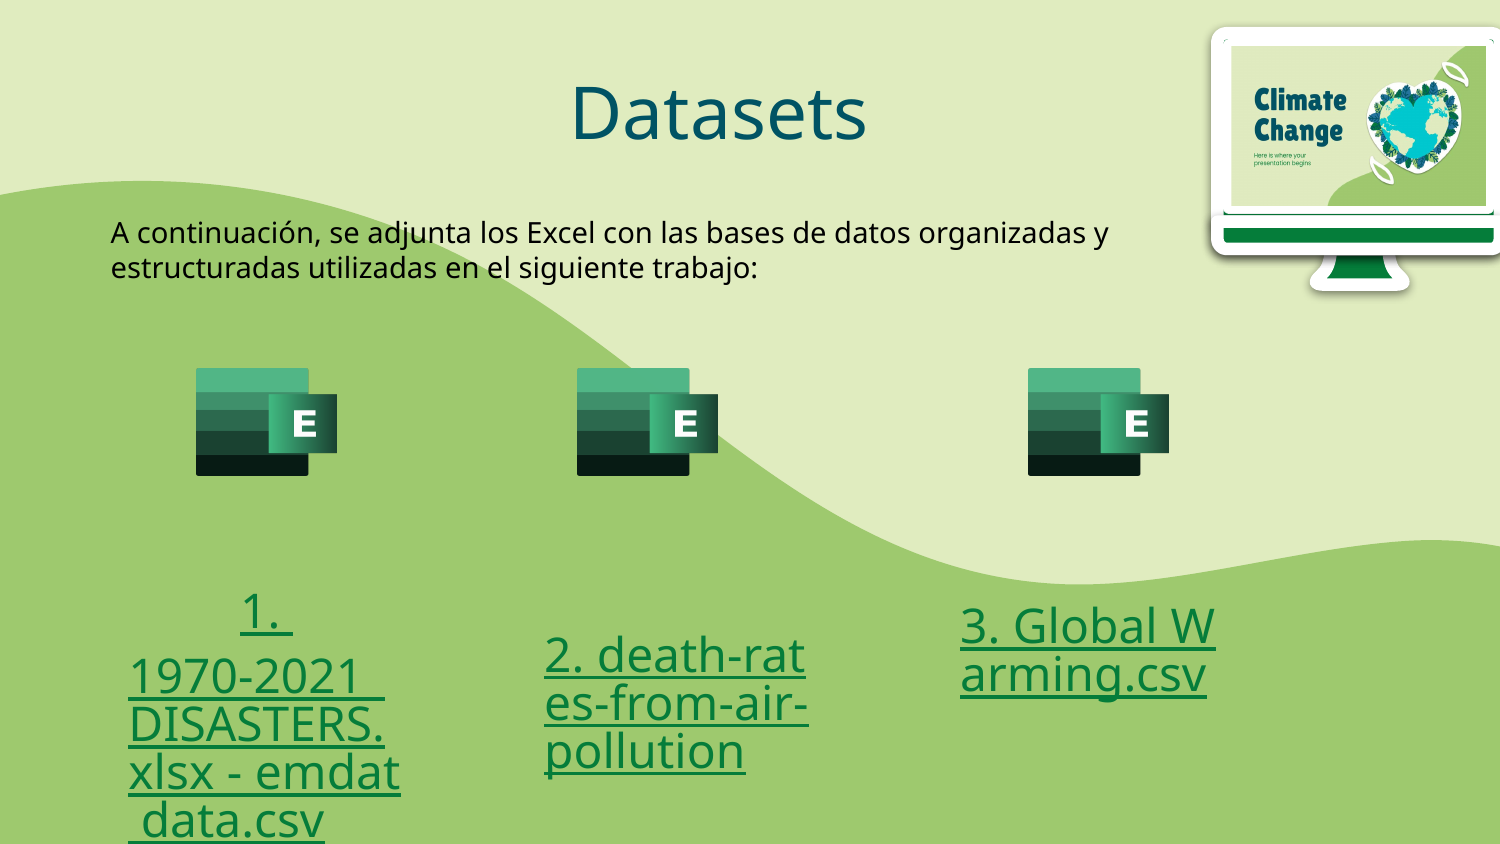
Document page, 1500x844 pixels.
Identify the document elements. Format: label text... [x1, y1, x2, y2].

picture [1231, 45, 1487, 207]
text_box [1217, 33, 1500, 218]
title 2. death-rates-from-air-pollution [529, 583, 836, 673]
text_box [1217, 221, 1500, 249]
picture [196, 367, 338, 476]
text_box [1316, 262, 1404, 285]
title 3. Global Warming.csv [945, 583, 1252, 673]
title Datasets [282, 62, 1157, 158]
text_box A continuación, se adjunta los Excel con las bases de datos organizadas y estructuradas utilizadas en el siguiente trabajo: [95, 199, 1200, 300]
picture [577, 367, 719, 476]
title 1. 1970-2021_DISASTERS.xlsx - emdat data.csv [113, 601, 420, 691]
picture [1027, 367, 1170, 476]
